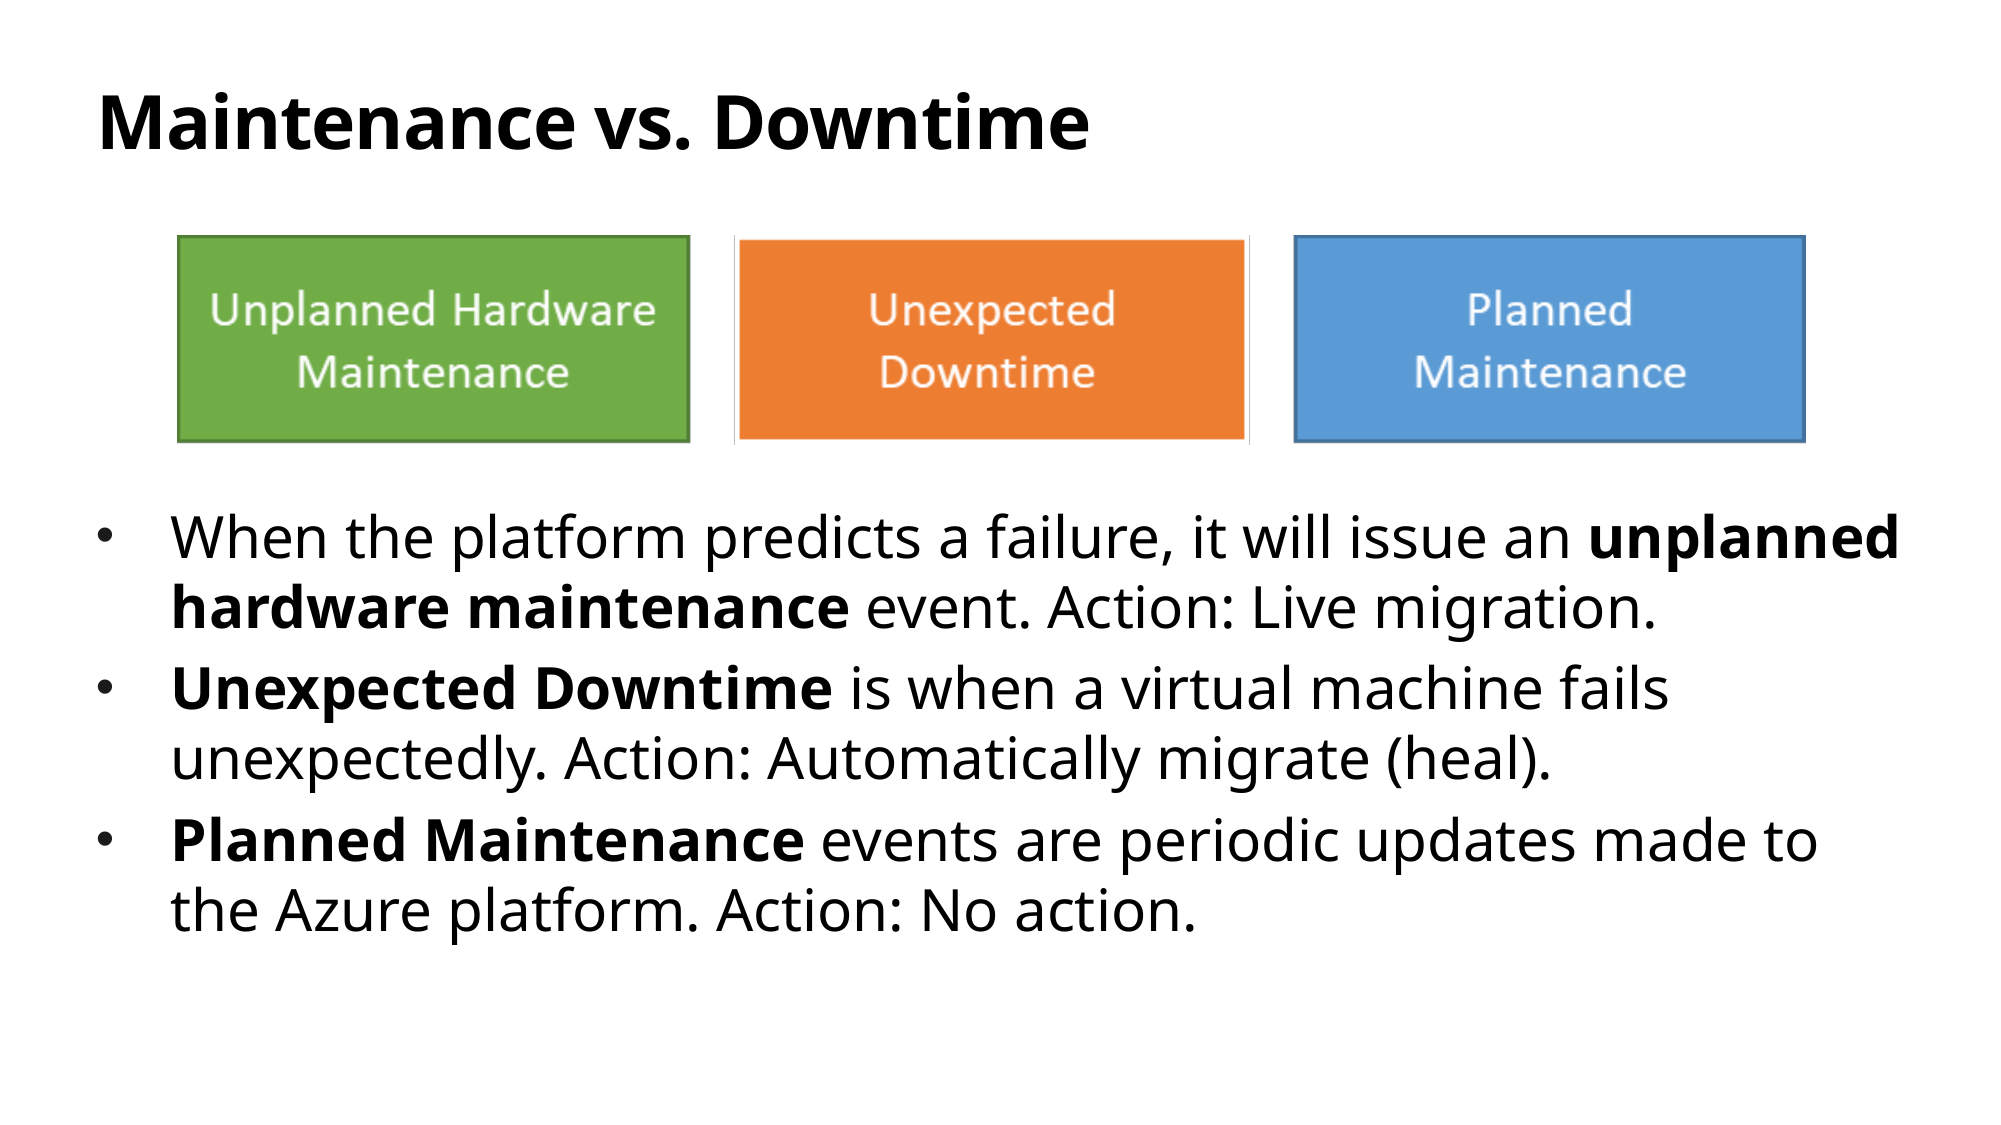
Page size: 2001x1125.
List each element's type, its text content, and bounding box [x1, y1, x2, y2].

picture [177, 235, 1806, 445]
title Maintenance vs. Downtime [96, 75, 1904, 166]
list When the platform predicts a failure, it will issue an unplanned hardware maintenance event. Action: Live migration. Unexpected Downtime is when a virtual machine fails unexpectedly. Action: Automatically migrate (heal). Planned Maintenance events are periodic updates made to the Azure platform. Action: No action. [95, 499, 1904, 1037]
